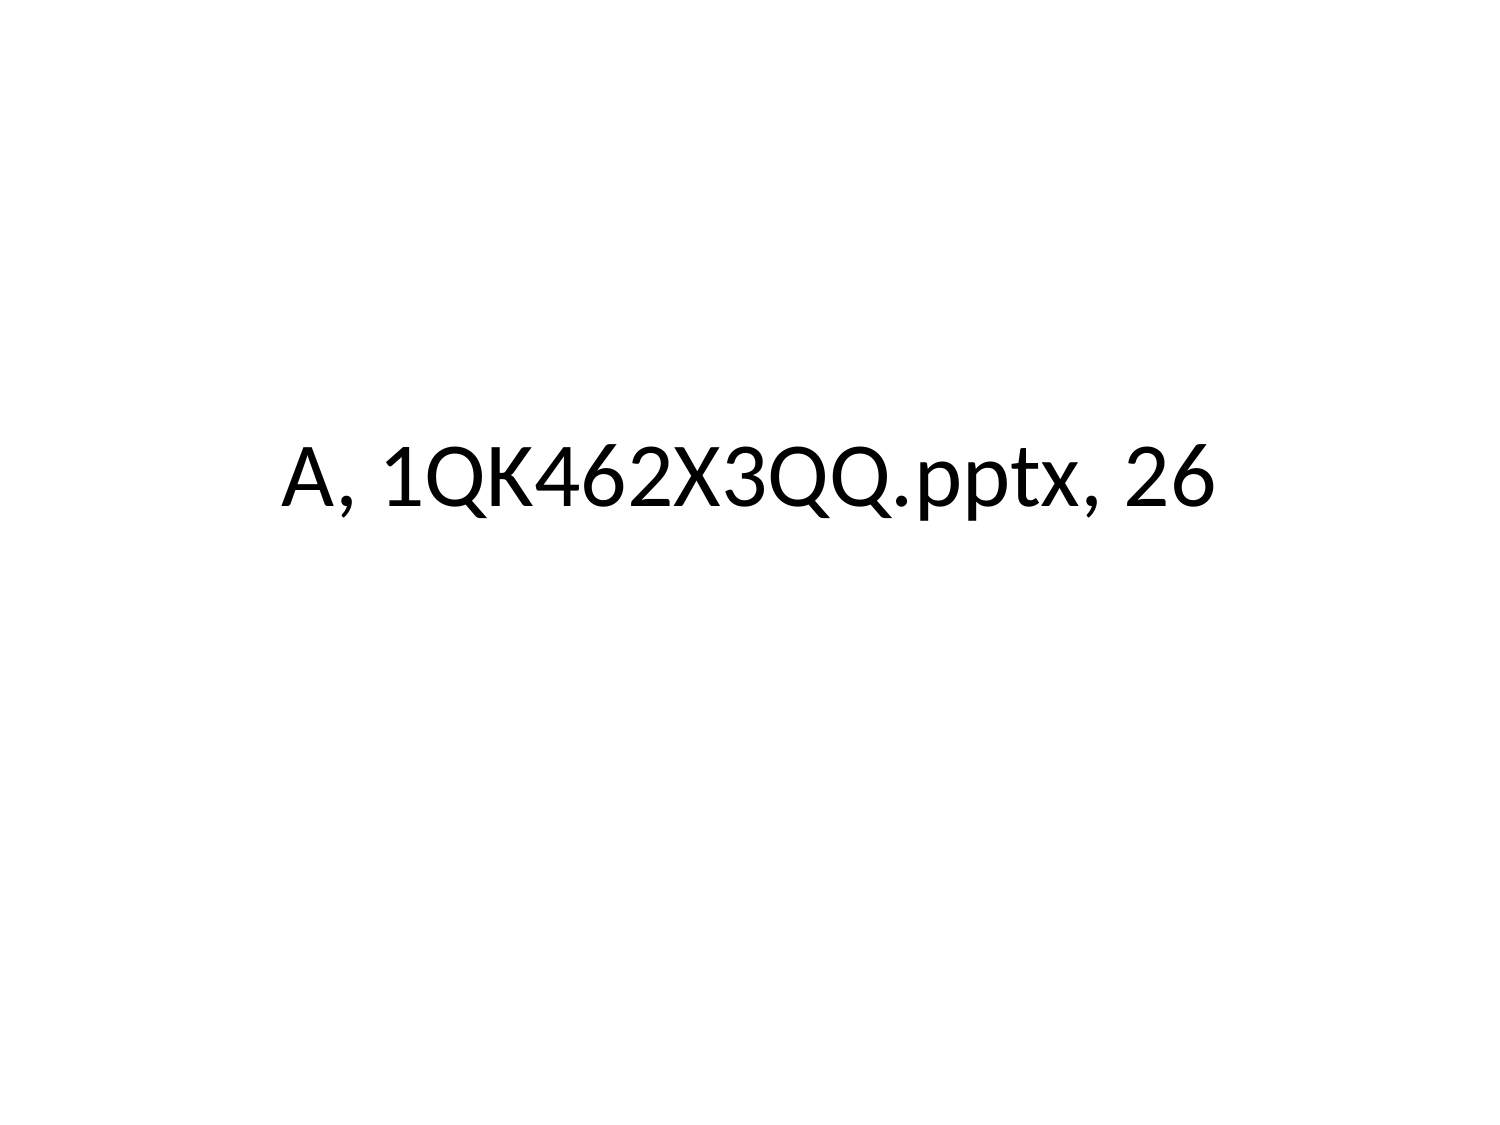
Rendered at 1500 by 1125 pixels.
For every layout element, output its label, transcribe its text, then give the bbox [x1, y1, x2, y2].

title A, 1QK462X3QQ.pptx, 26 [112, 349, 1388, 591]
